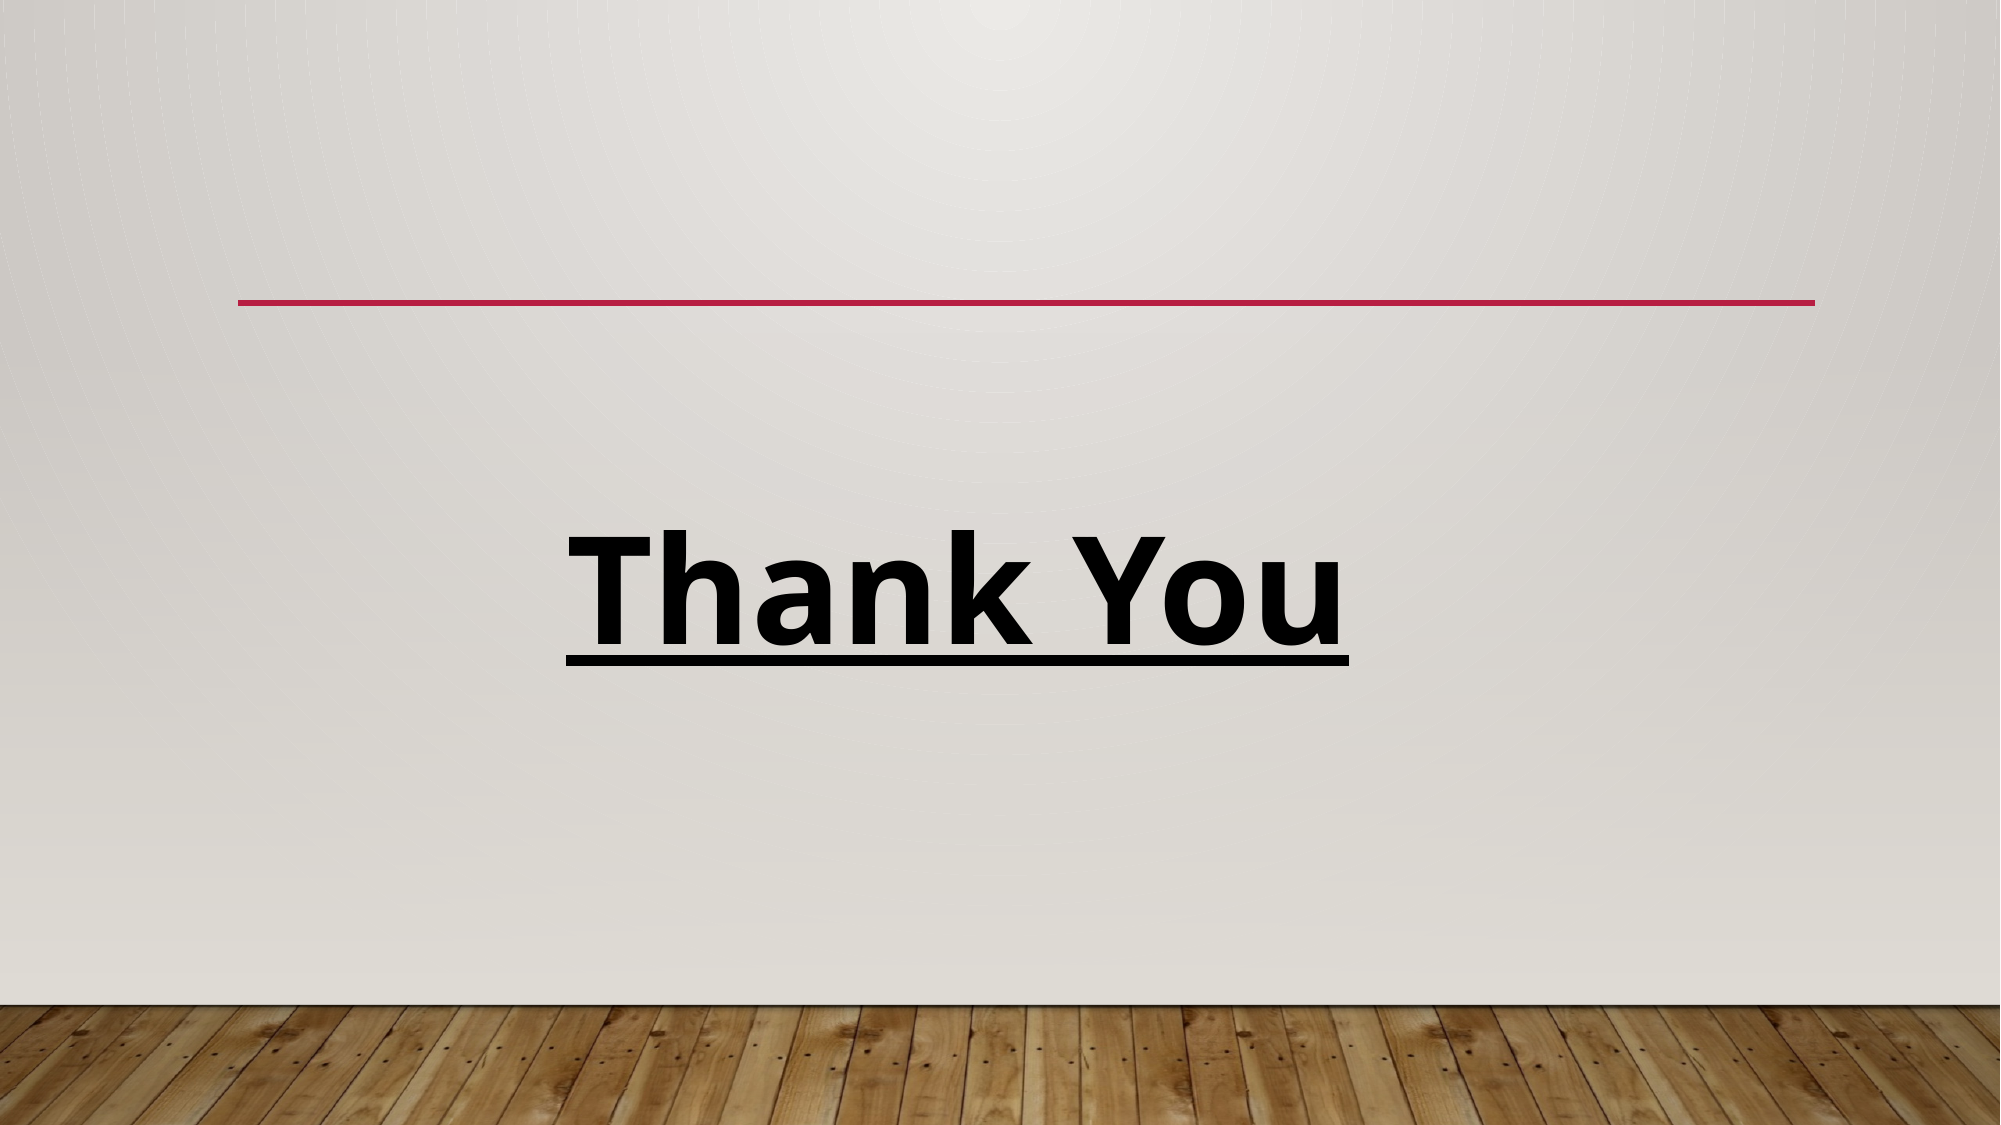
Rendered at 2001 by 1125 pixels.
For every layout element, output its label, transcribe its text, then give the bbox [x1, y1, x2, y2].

text_box Thank You [551, 486, 1365, 682]
picture [0, 1005, 2000, 1125]
